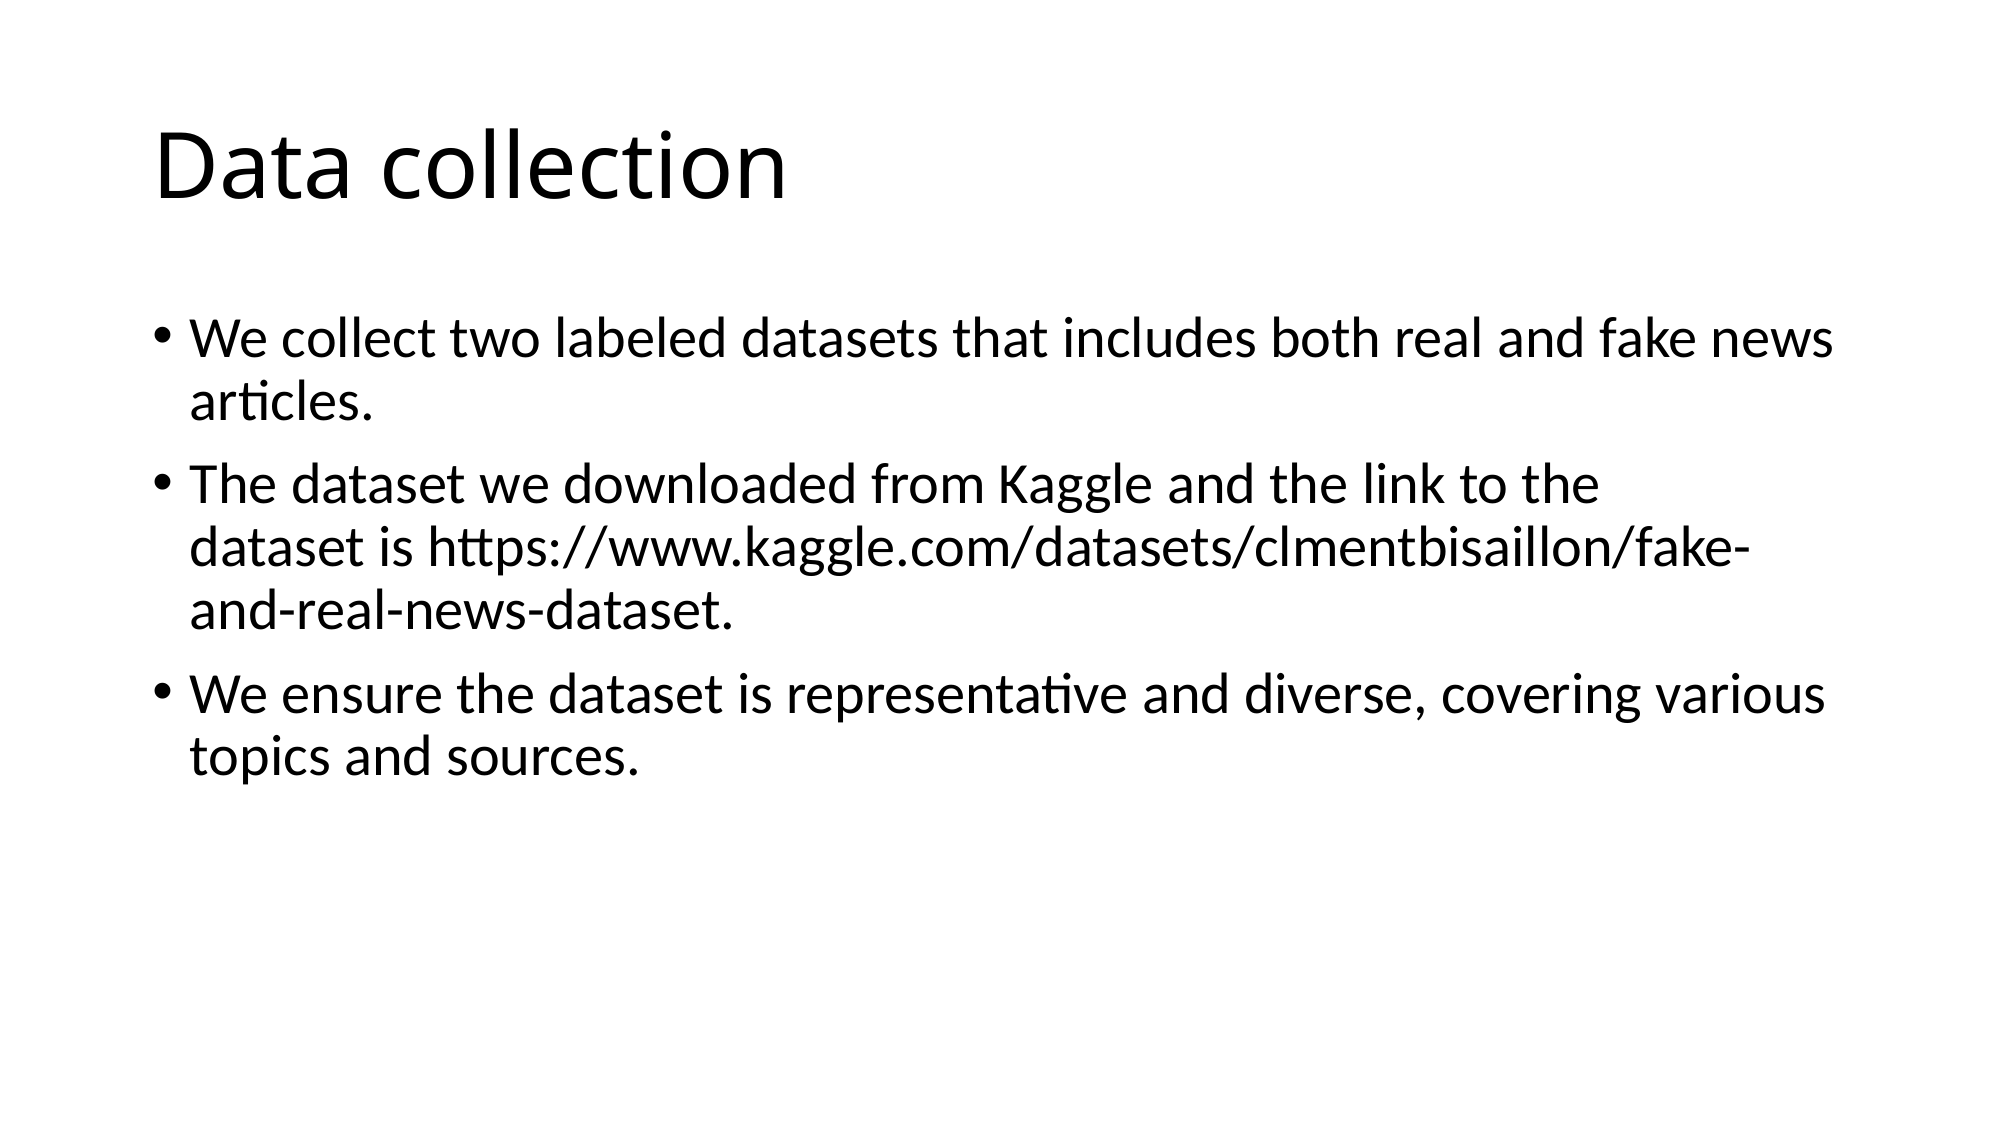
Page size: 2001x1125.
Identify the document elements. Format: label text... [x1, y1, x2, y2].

title Data collection [137, 59, 1863, 278]
list We collect two labeled datasets that includes both real and fake news articles. The dataset we downloaded from Kaggle and the link to the dataset is https://www.kaggle.com/datasets/clmentbisaillon/fake-and-real-news-dataset. We ensure the dataset is representative and diverse, covering various topics and sources. [137, 299, 1863, 1014]
